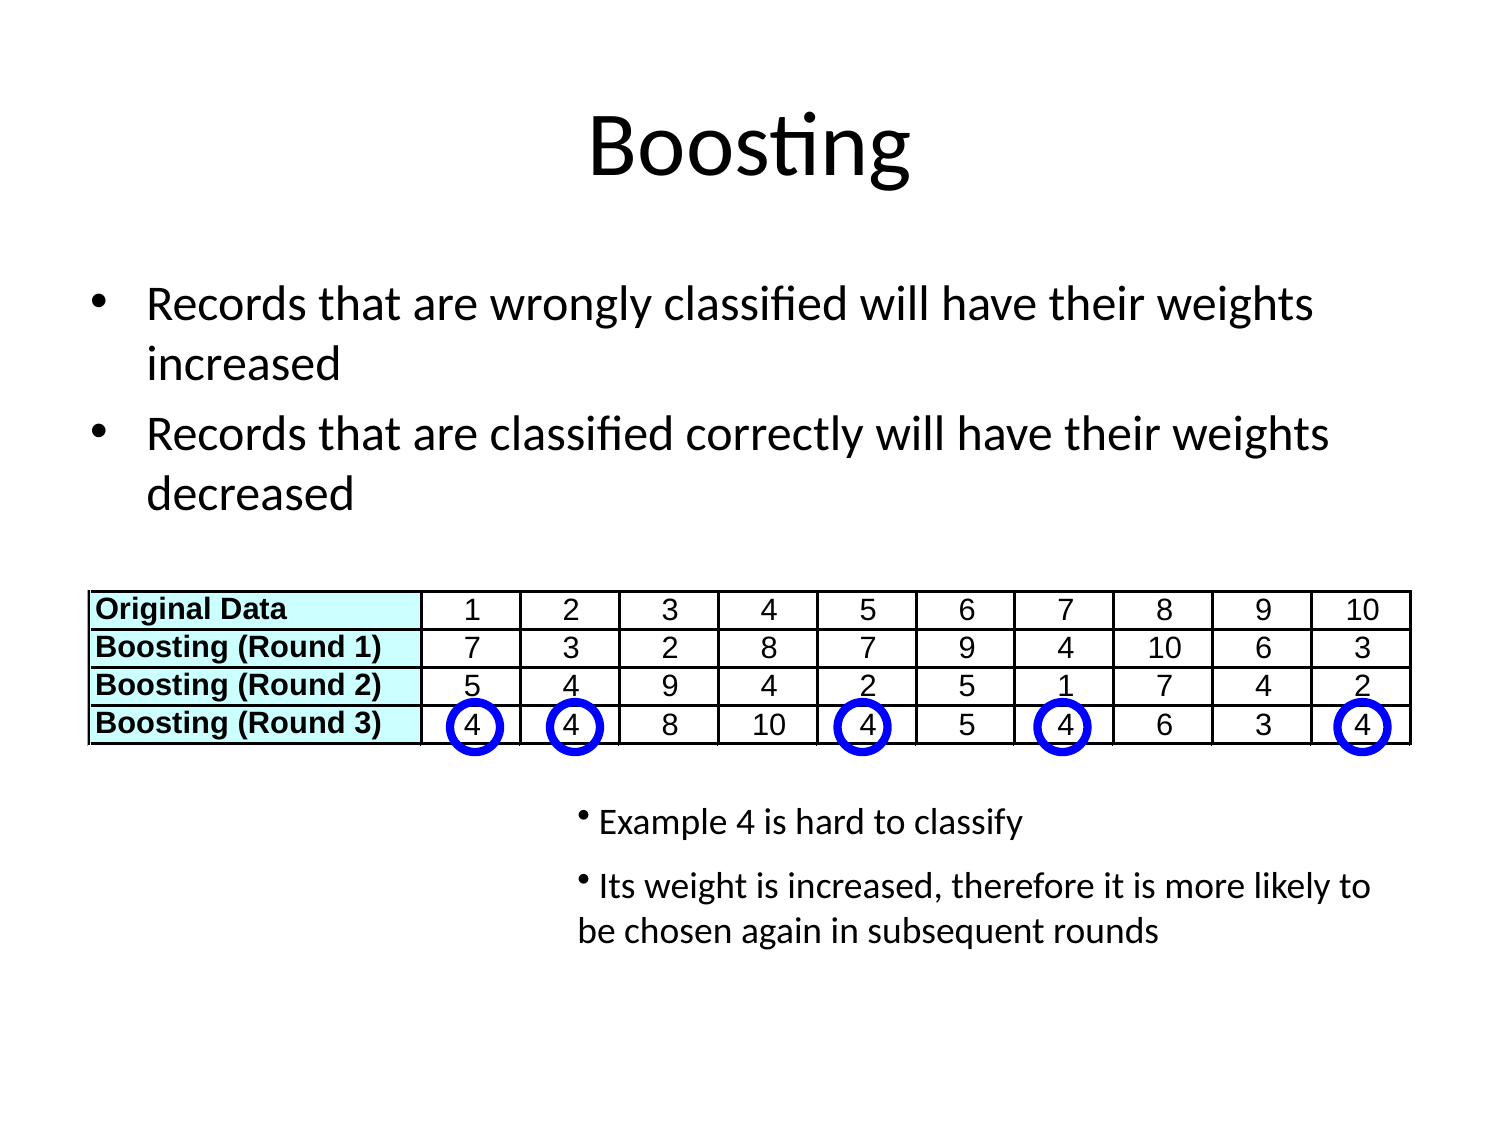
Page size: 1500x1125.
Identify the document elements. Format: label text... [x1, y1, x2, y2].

list Records that are wrongly classified will have their weights increased Records that are classified correctly will have their weights decreased [75, 262, 1425, 1005]
text_box Example 4 is hard to classify Its weight is increased, therefore it is more likely to be chosen again in subsequent rounds [562, 789, 1388, 958]
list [87, 589, 1413, 747]
title Boosting [75, 45, 1425, 233]
